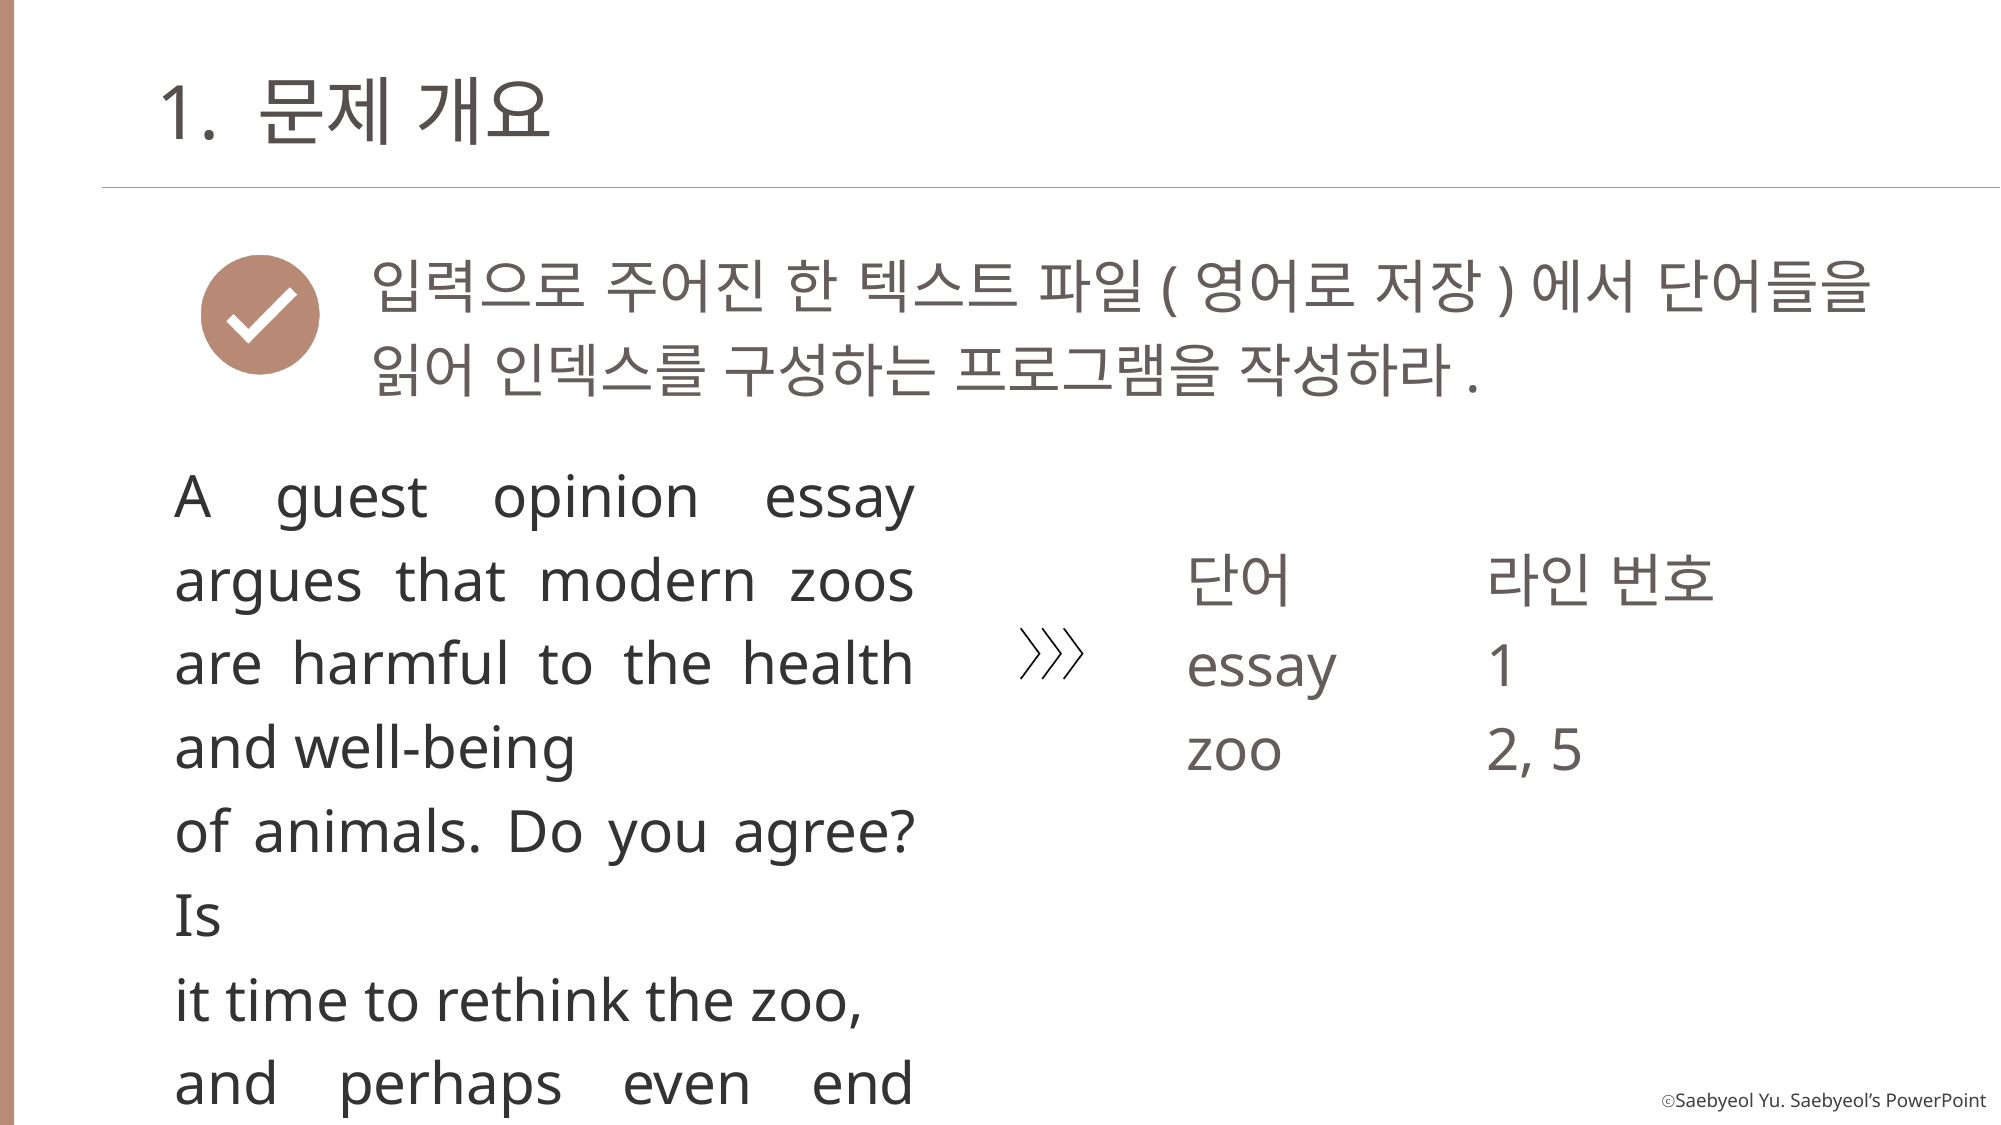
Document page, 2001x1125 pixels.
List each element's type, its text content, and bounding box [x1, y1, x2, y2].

text_box 1. 문제 개요 [141, 57, 569, 163]
text_box [0, 0, 15, 1125]
text_box 입력으로 주어진 한 텍스트 파일(영어로 저장)에서 단어들을 읽어 인덱스를 구성하는 프로그램을 작성하라. [355, 228, 1888, 412]
text_box A guest opinion essay argues that modern zoos are harmful to the health and well-being of animals. Do you agree? Is it time to rethink the zoo, and perhaps even end them? [159, 437, 931, 1125]
text_box 단어 라인 번호 essay 1 zoo 2, 5 [1171, 522, 1942, 790]
picture [184, 239, 335, 390]
picture [1008, 610, 1094, 697]
